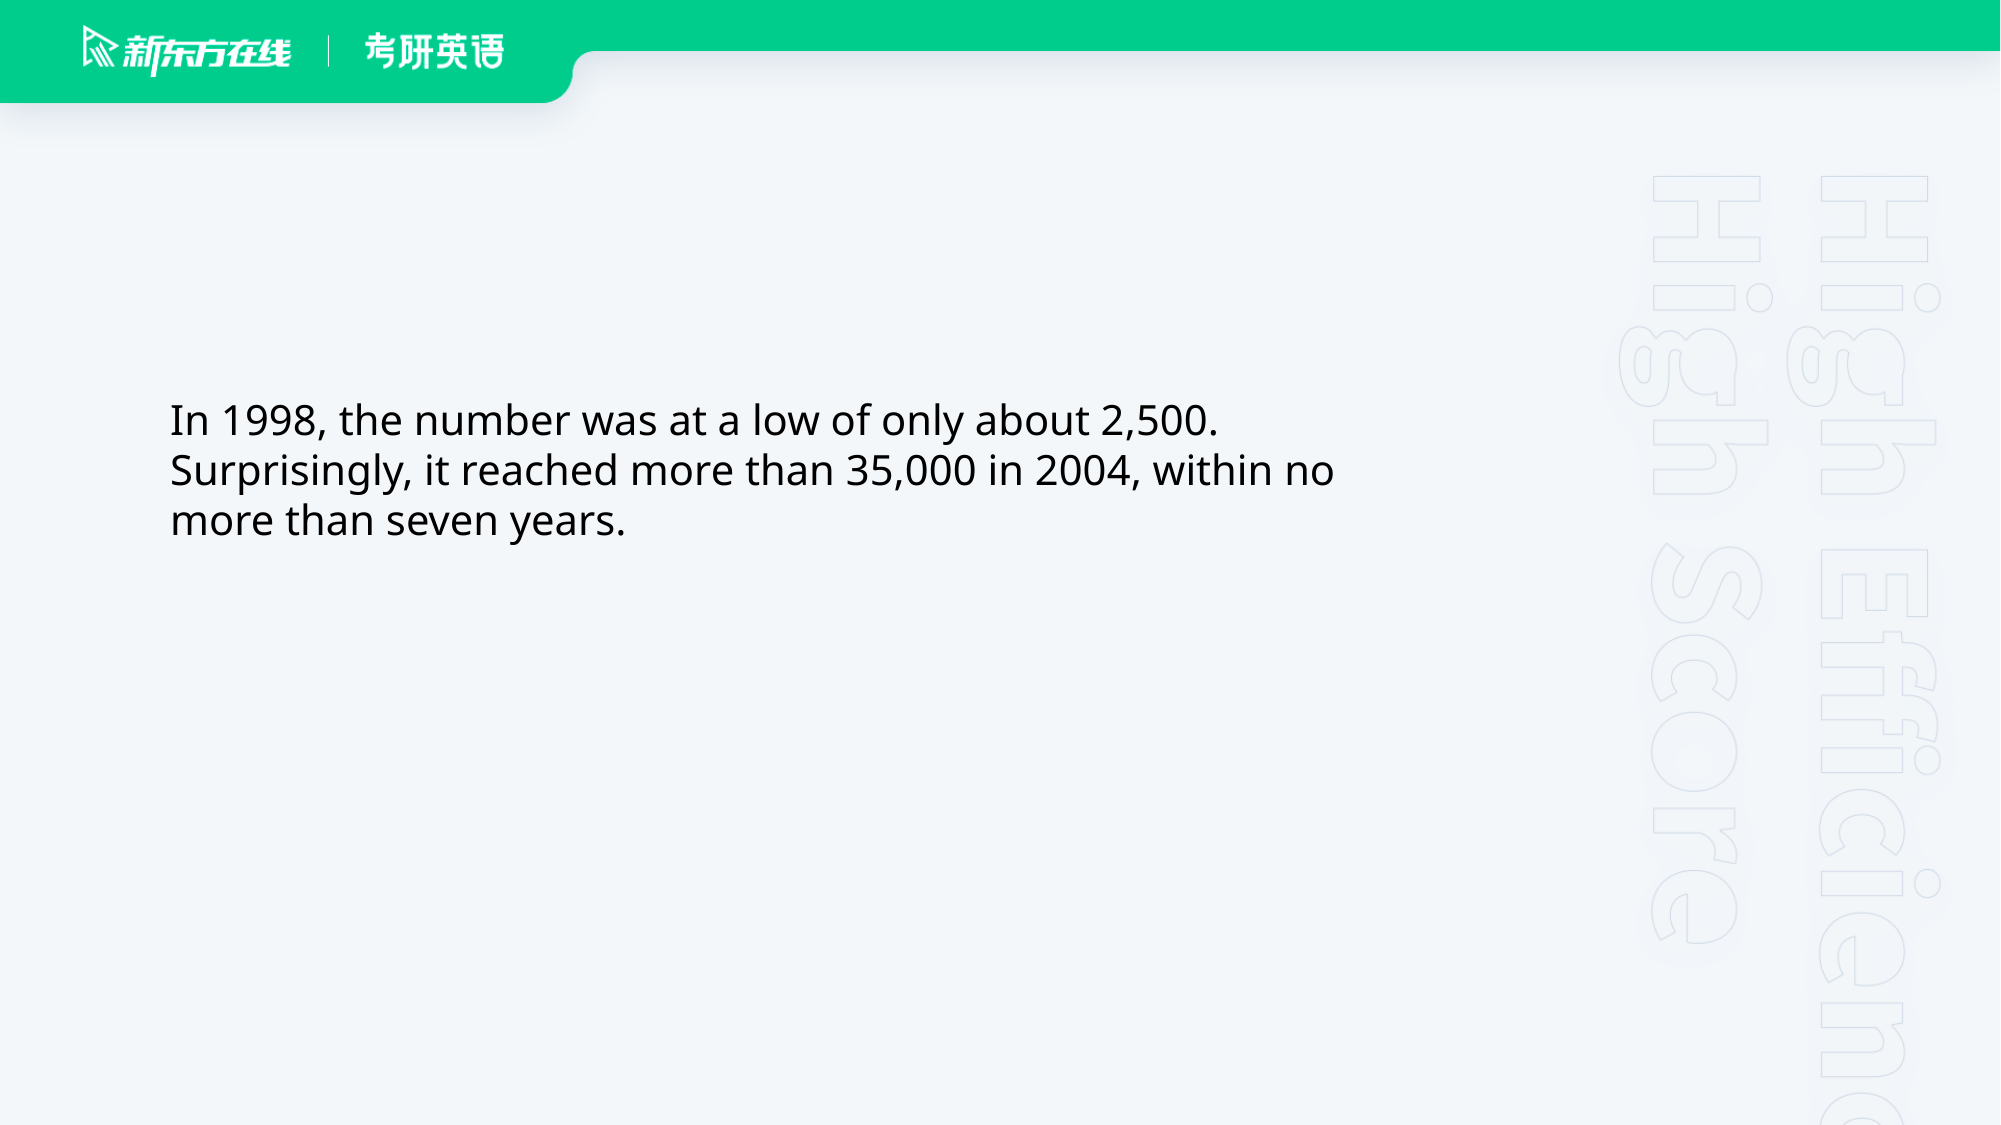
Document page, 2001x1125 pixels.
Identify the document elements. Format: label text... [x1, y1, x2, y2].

text_box In 1998, the number was at a low of only about 2,500. Surprisingly, it reached more than 35,000 in 2004, within no more than seven years. [155, 386, 1435, 552]
picture [0, 0, 2001, 1125]
